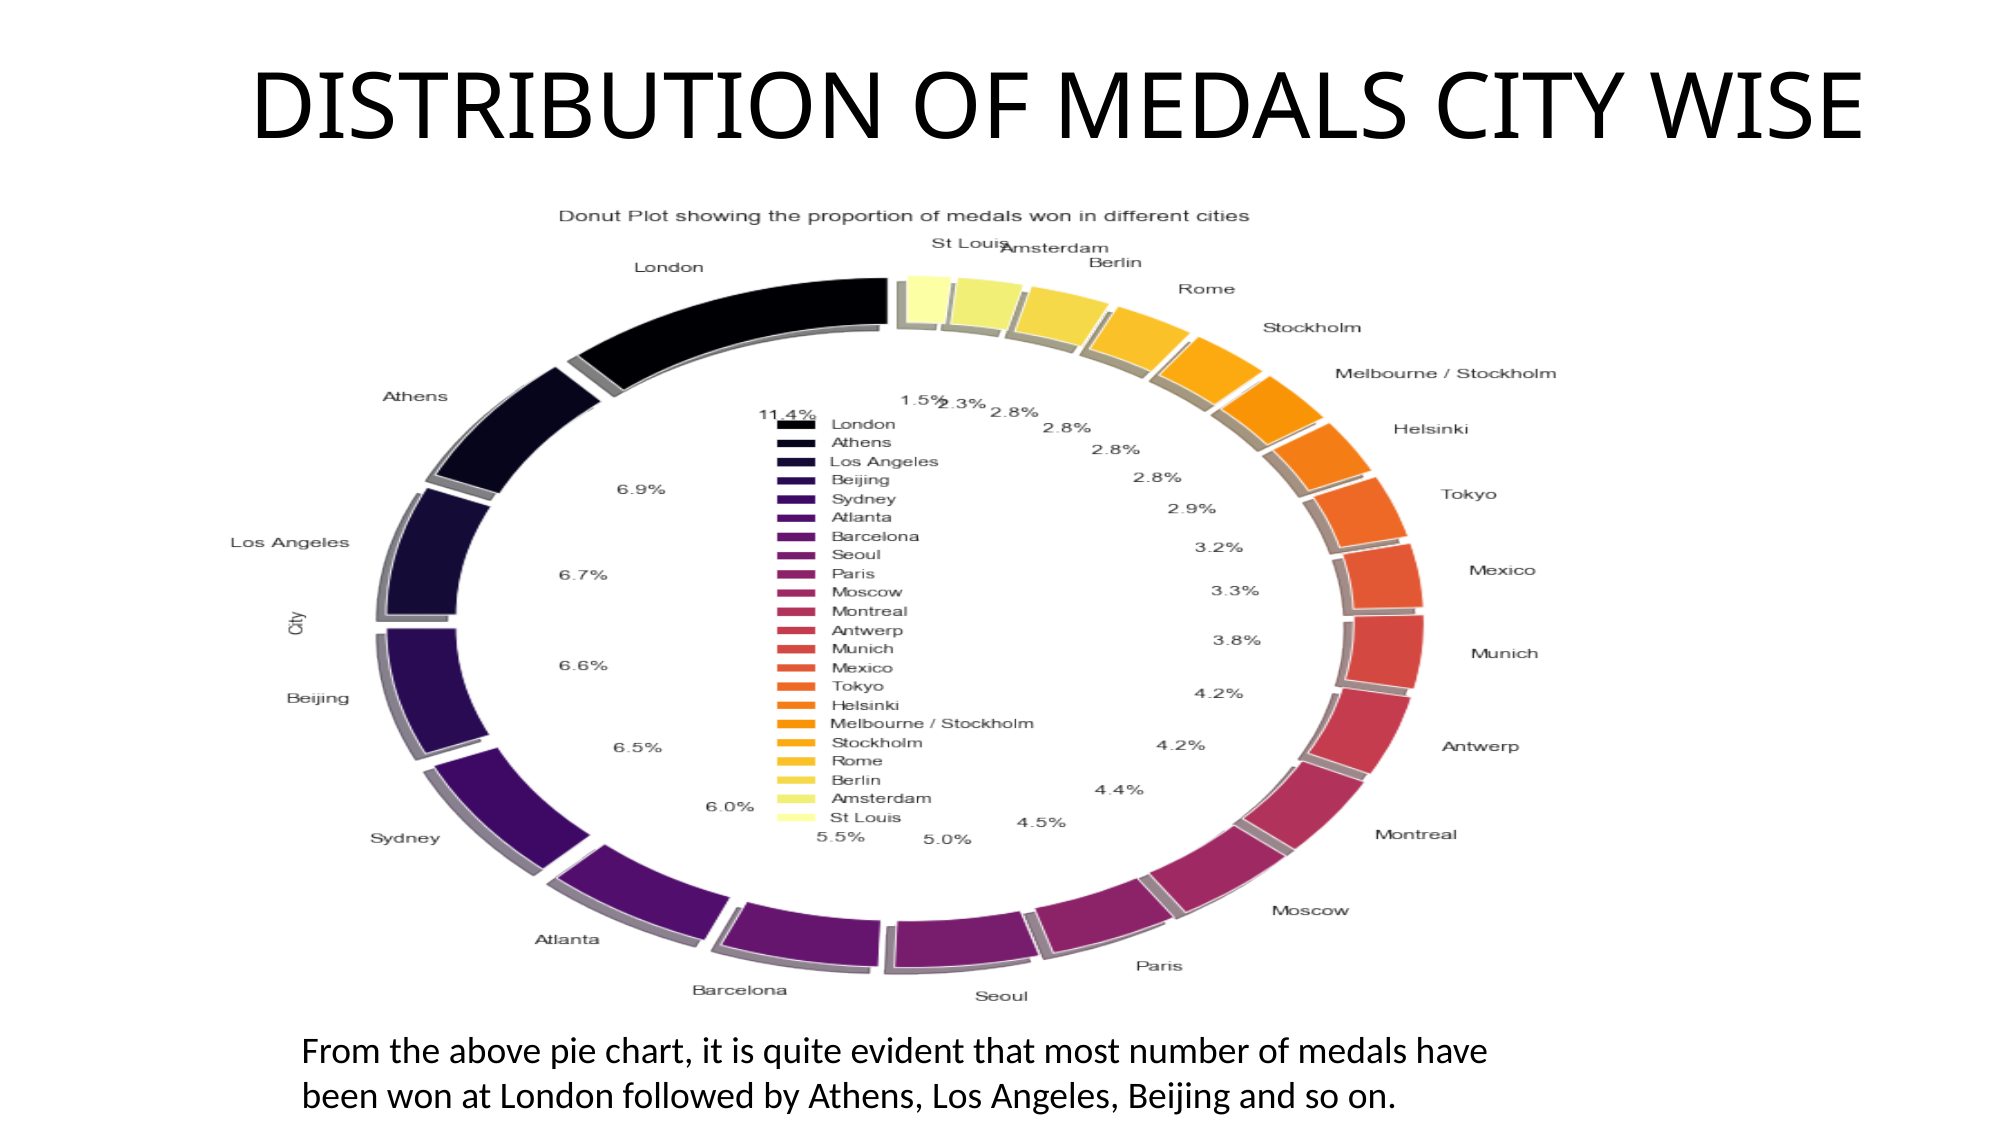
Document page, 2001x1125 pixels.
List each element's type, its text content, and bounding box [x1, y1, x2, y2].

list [218, 201, 1569, 1024]
title DISTRIBUTION OF MEDALS CITY WISE [163, 0, 1889, 218]
text_box From the above pie chart, it is quite evident that most number of medals have been won at London followed by Athens, Los Angeles, Beijing and so on. [286, 1018, 1588, 1124]
